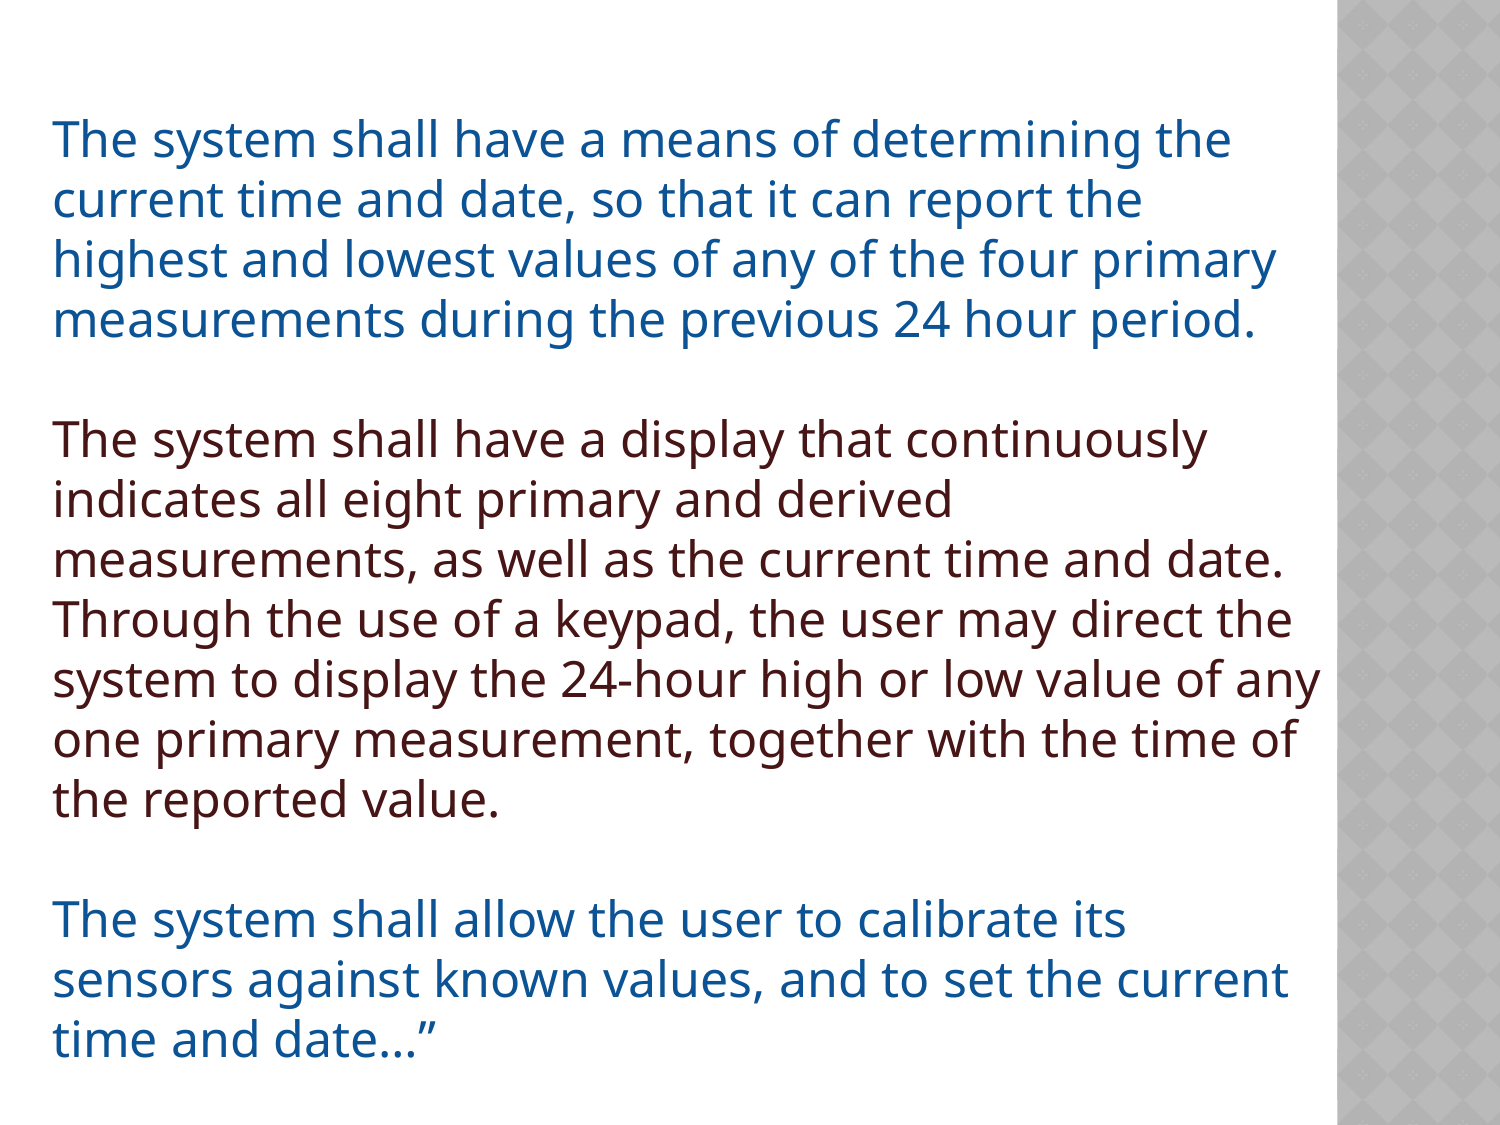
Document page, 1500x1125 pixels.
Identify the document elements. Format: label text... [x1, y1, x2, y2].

text_box The system shall have a means of determining the current time and date, so that it can report the highest and lowest values of any of the four primary measurements during the previous 24 hour period. The system shall have a display that continuously indicates all eight primary and derived measurements, as well as the current time and date. Through the use of a keypad, the user may direct the system to display the 24-hour high or low value of any one primary measurement, together with the time of the reported value. The system shall allow the user to calibrate its sensors against known values, and to set the current time and date…” [37, 99, 1338, 1075]
